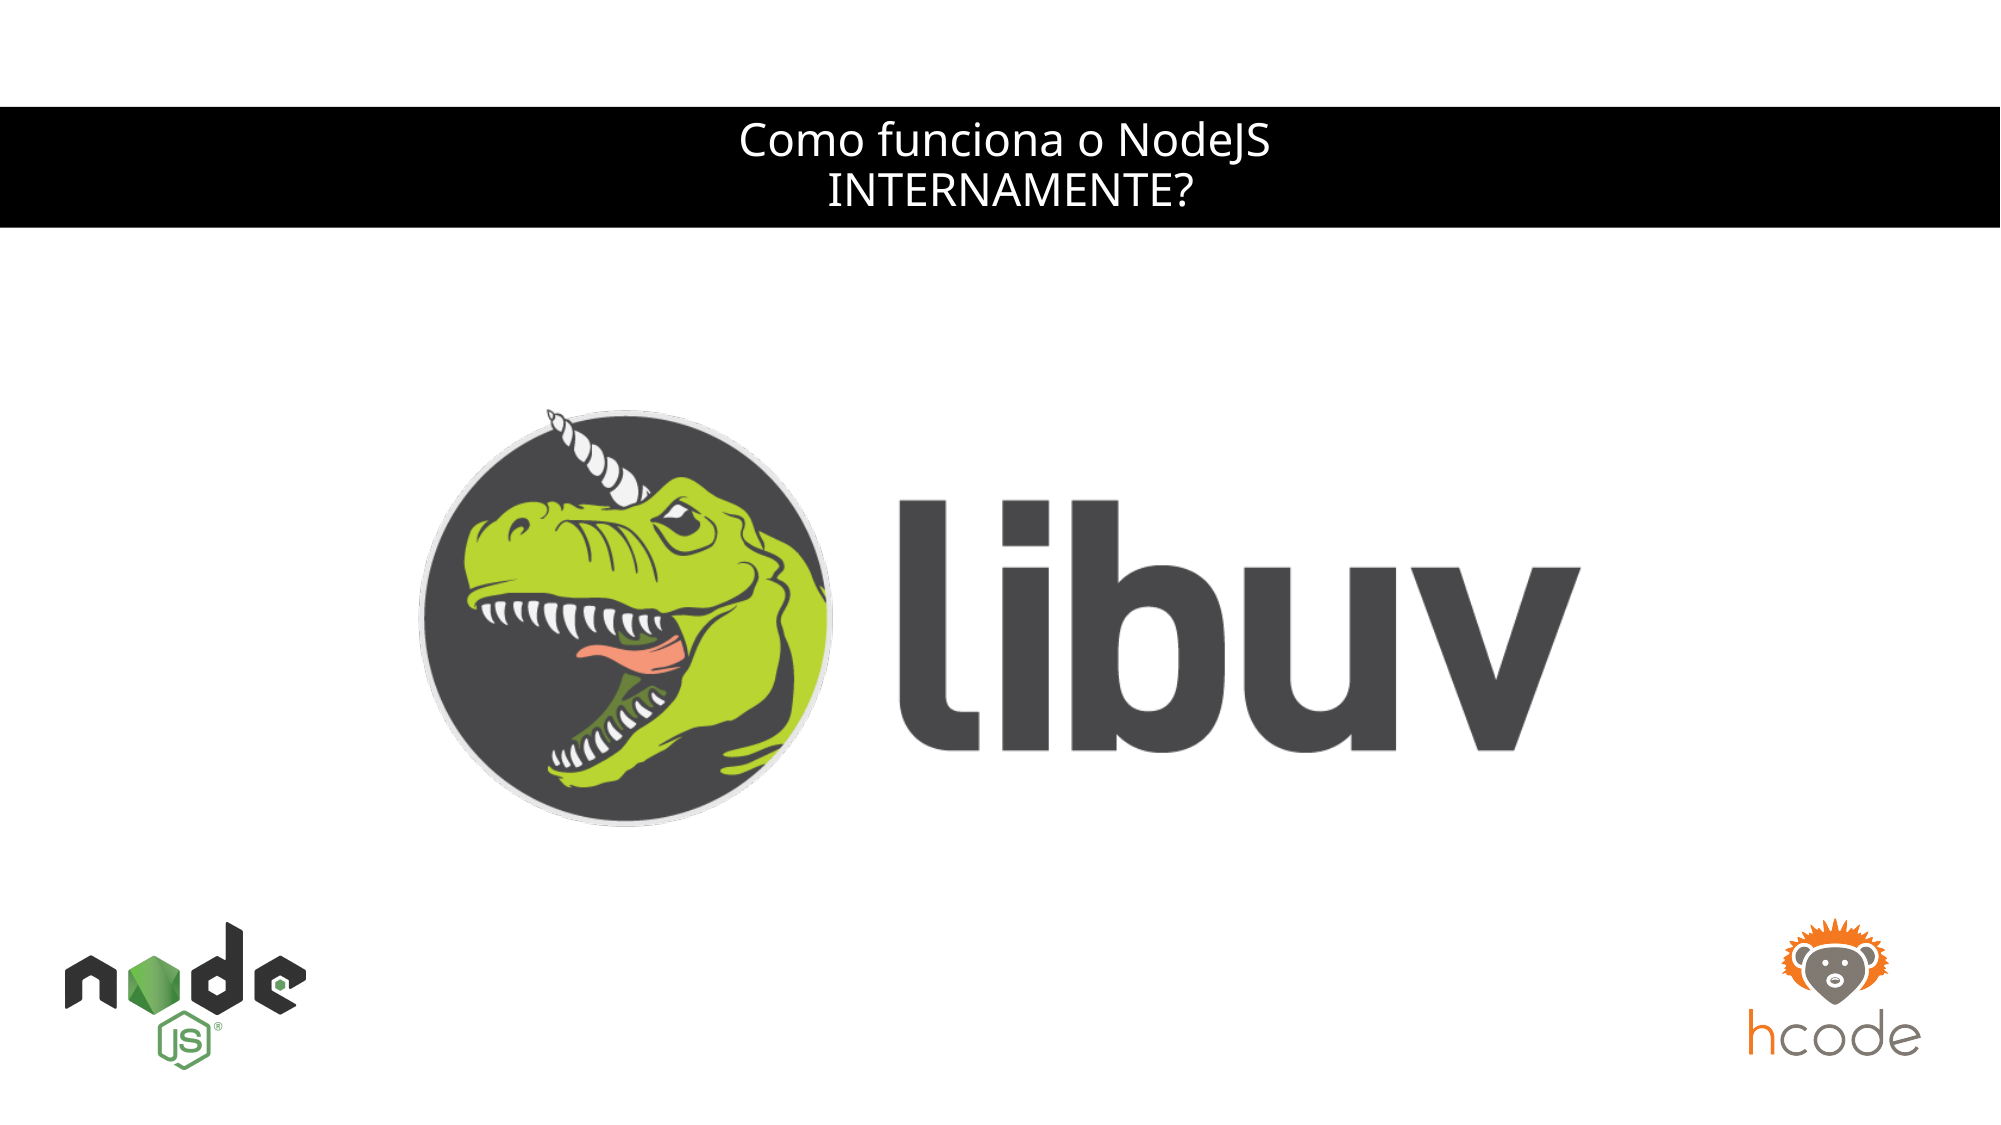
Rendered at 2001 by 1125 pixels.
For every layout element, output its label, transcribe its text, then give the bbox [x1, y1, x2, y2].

picture [1749, 918, 1921, 1056]
picture [64, 922, 306, 1070]
picture [391, 389, 1609, 847]
title Como funciona o NodeJS INTERNAMENTE? [91, 105, 1931, 228]
text_box [0, 106, 2000, 229]
